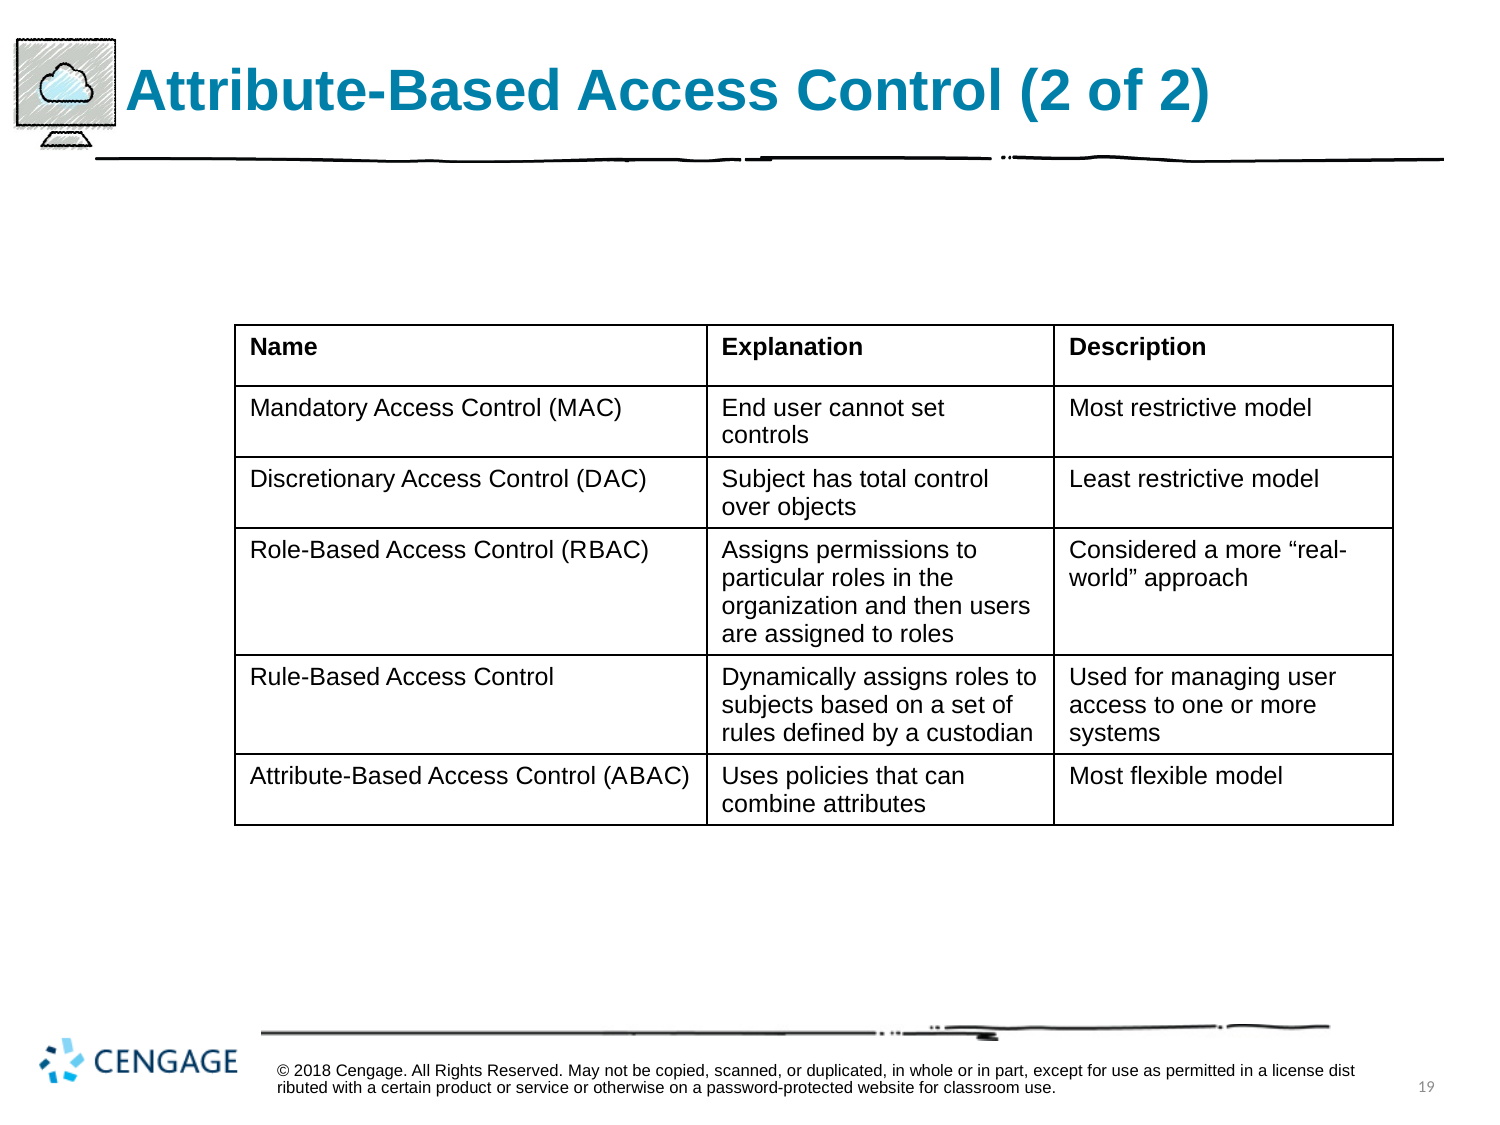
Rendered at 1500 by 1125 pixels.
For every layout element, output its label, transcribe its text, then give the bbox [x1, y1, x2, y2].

picture [13, 36, 117, 151]
table_cell Role-Based Access Control (R B A C) [236, 529, 706, 654]
table_cell Assigns permissions to particular roles in the organization and then users are assigned to roles [708, 529, 1053, 654]
table_cell Most flexible model [1055, 755, 1392, 824]
table_cell Least restrictive model [1055, 458, 1392, 527]
table_cell Rule-Based Access Control [236, 656, 706, 753]
title Attribute-Based Access Control (2 of 2) [125, 57, 1442, 125]
table_cell Attribute-Based Access Control (A B A C) [236, 755, 706, 824]
table_header Explanation [708, 326, 1053, 385]
picture [261, 1024, 1331, 1041]
picture [19, 1024, 250, 1096]
table_header Description [1055, 326, 1392, 385]
picture [95, 155, 1444, 163]
table_cell End user cannot set controls [708, 387, 1053, 456]
table_cell Mandatory Access Control (M A C) [236, 387, 706, 456]
table_cell Used for managing user access to one or more systems [1055, 656, 1392, 753]
table_cell Discretionary Access Control (D A C) [236, 458, 706, 527]
table_cell Considered a more “real-world” approach [1055, 529, 1392, 654]
table_cell Dynamically assigns roles to subjects based on a set of rules defined by a custodian [708, 656, 1053, 753]
table_cell Most restrictive model [1055, 387, 1392, 456]
table_header Name [236, 326, 706, 385]
table_cell Subject has total control over objects [708, 458, 1053, 527]
table_cell Uses policies that can combine attributes [708, 755, 1053, 824]
footer © 2018 Cengage. All Rights Reserved. May not be copied, scanned, or duplicated, in whole or in part, except for use as permitted in a license distributed with a certain product or service or otherwise on a password-protected website for classroom use. [262, 1050, 1375, 1091]
